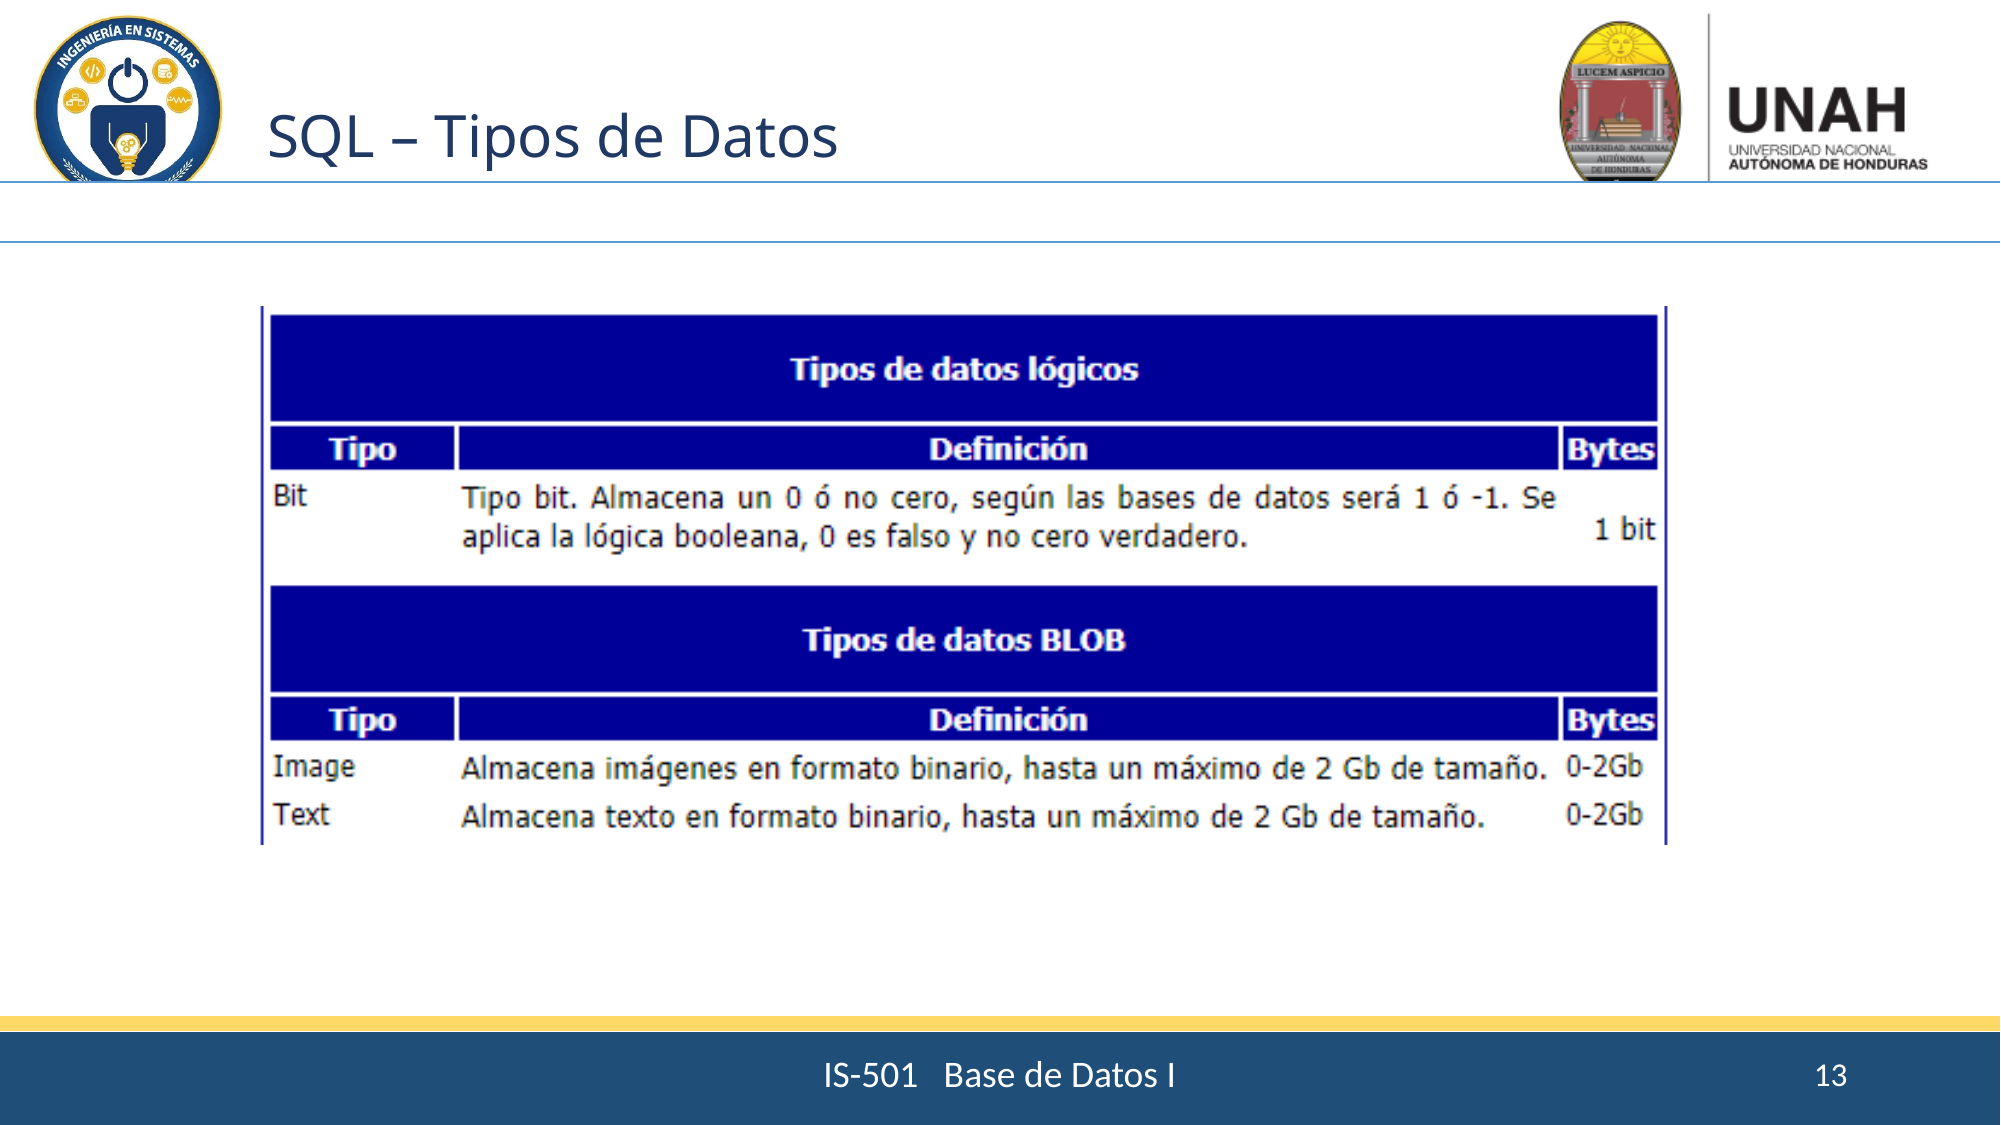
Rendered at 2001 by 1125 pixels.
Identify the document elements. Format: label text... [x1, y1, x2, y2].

picture [1557, 7, 1938, 227]
footer IS-501 Base de Datos I [662, 1042, 1338, 1103]
text_box [0, 1016, 2000, 1031]
text_box [0, 1031, 2000, 1125]
text_box . Mas detalladamente tenemos: [0, 181, 2000, 243]
title SQL – Tipos de Datos [252, 94, 1531, 181]
slide_number 13 [1412, 1042, 1863, 1103]
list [18, 10, 238, 214]
picture [252, 306, 1692, 845]
